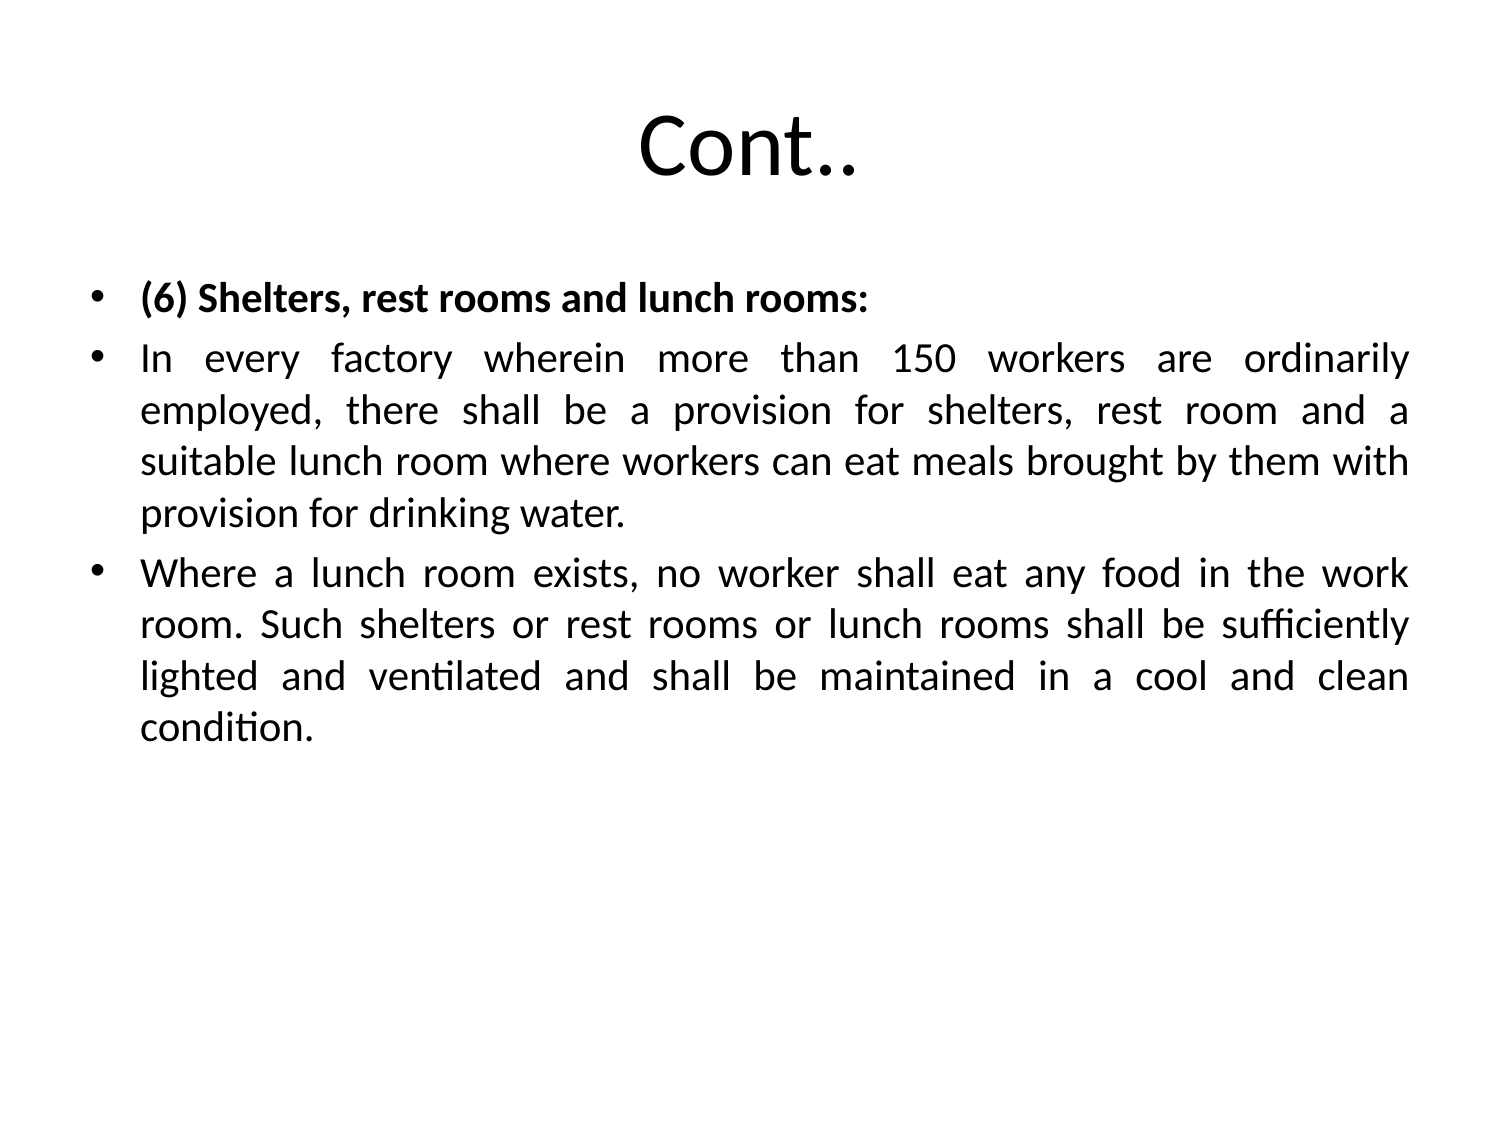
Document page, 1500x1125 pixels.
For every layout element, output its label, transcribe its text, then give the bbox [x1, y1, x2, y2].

list (6) Shelters, rest rooms and lunch rooms: In every factory wherein more than 150 workers are ordinarily employed, there shall be a provision for shelters, rest room and a suitable lunch room where workers can eat meals brought by them with provision for drinking water. Where a lunch room exists, no worker shall eat any food in the work room. Such shelters or rest rooms or lunch rooms shall be sufficiently lighted and ventilated and shall be maintained in a cool and clean condition. [75, 262, 1425, 1005]
title Cont.. [75, 45, 1425, 233]
